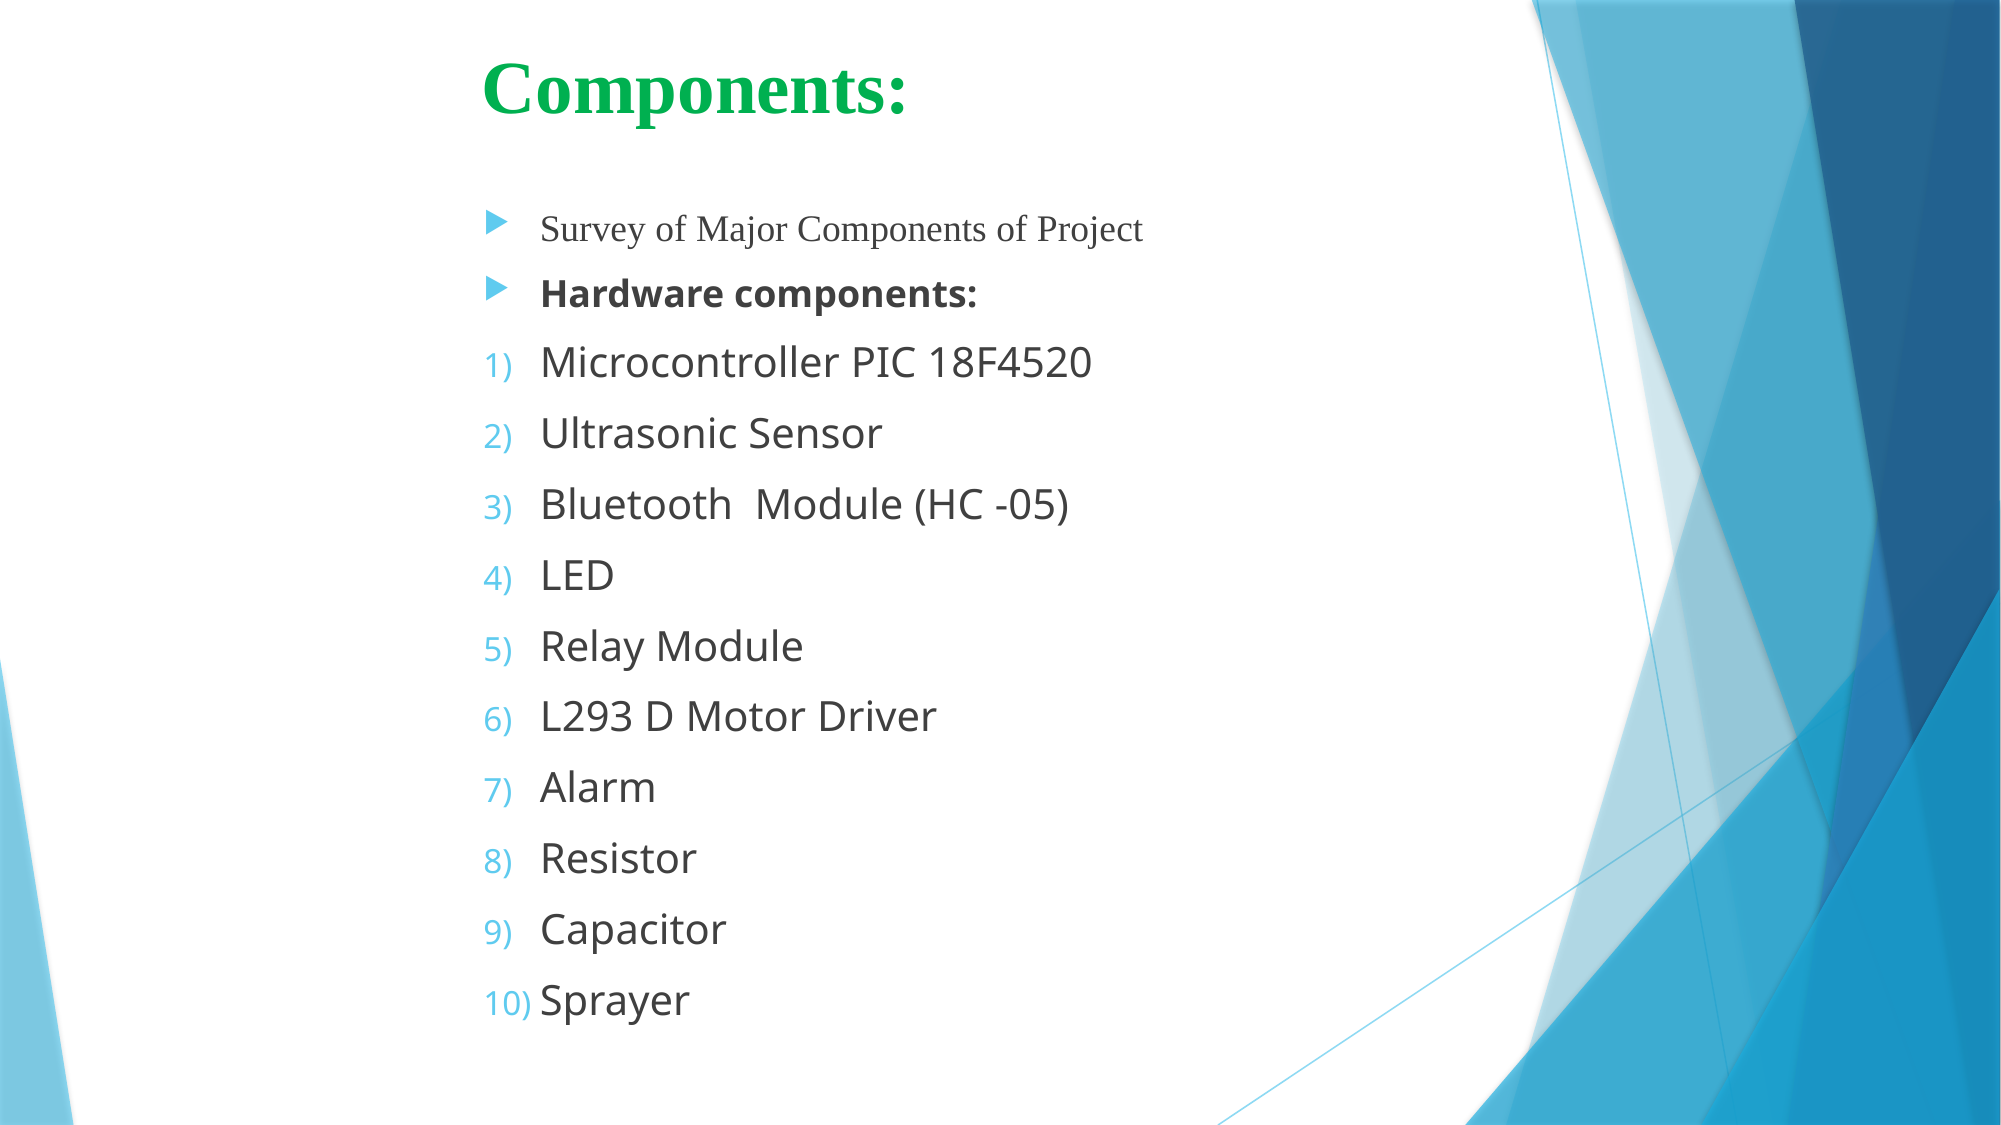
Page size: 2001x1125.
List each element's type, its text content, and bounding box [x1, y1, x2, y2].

list Survey of Major Components of Project Hardware components: Microcontroller PIC 18F4520 Ultrasonic Sensor Bluetooth Module (HC -05) LED Relay Module L293 D Motor Driver Alarm Resistor Capacitor Sprayer [468, 196, 1819, 1047]
title Components: [466, 30, 1225, 162]
